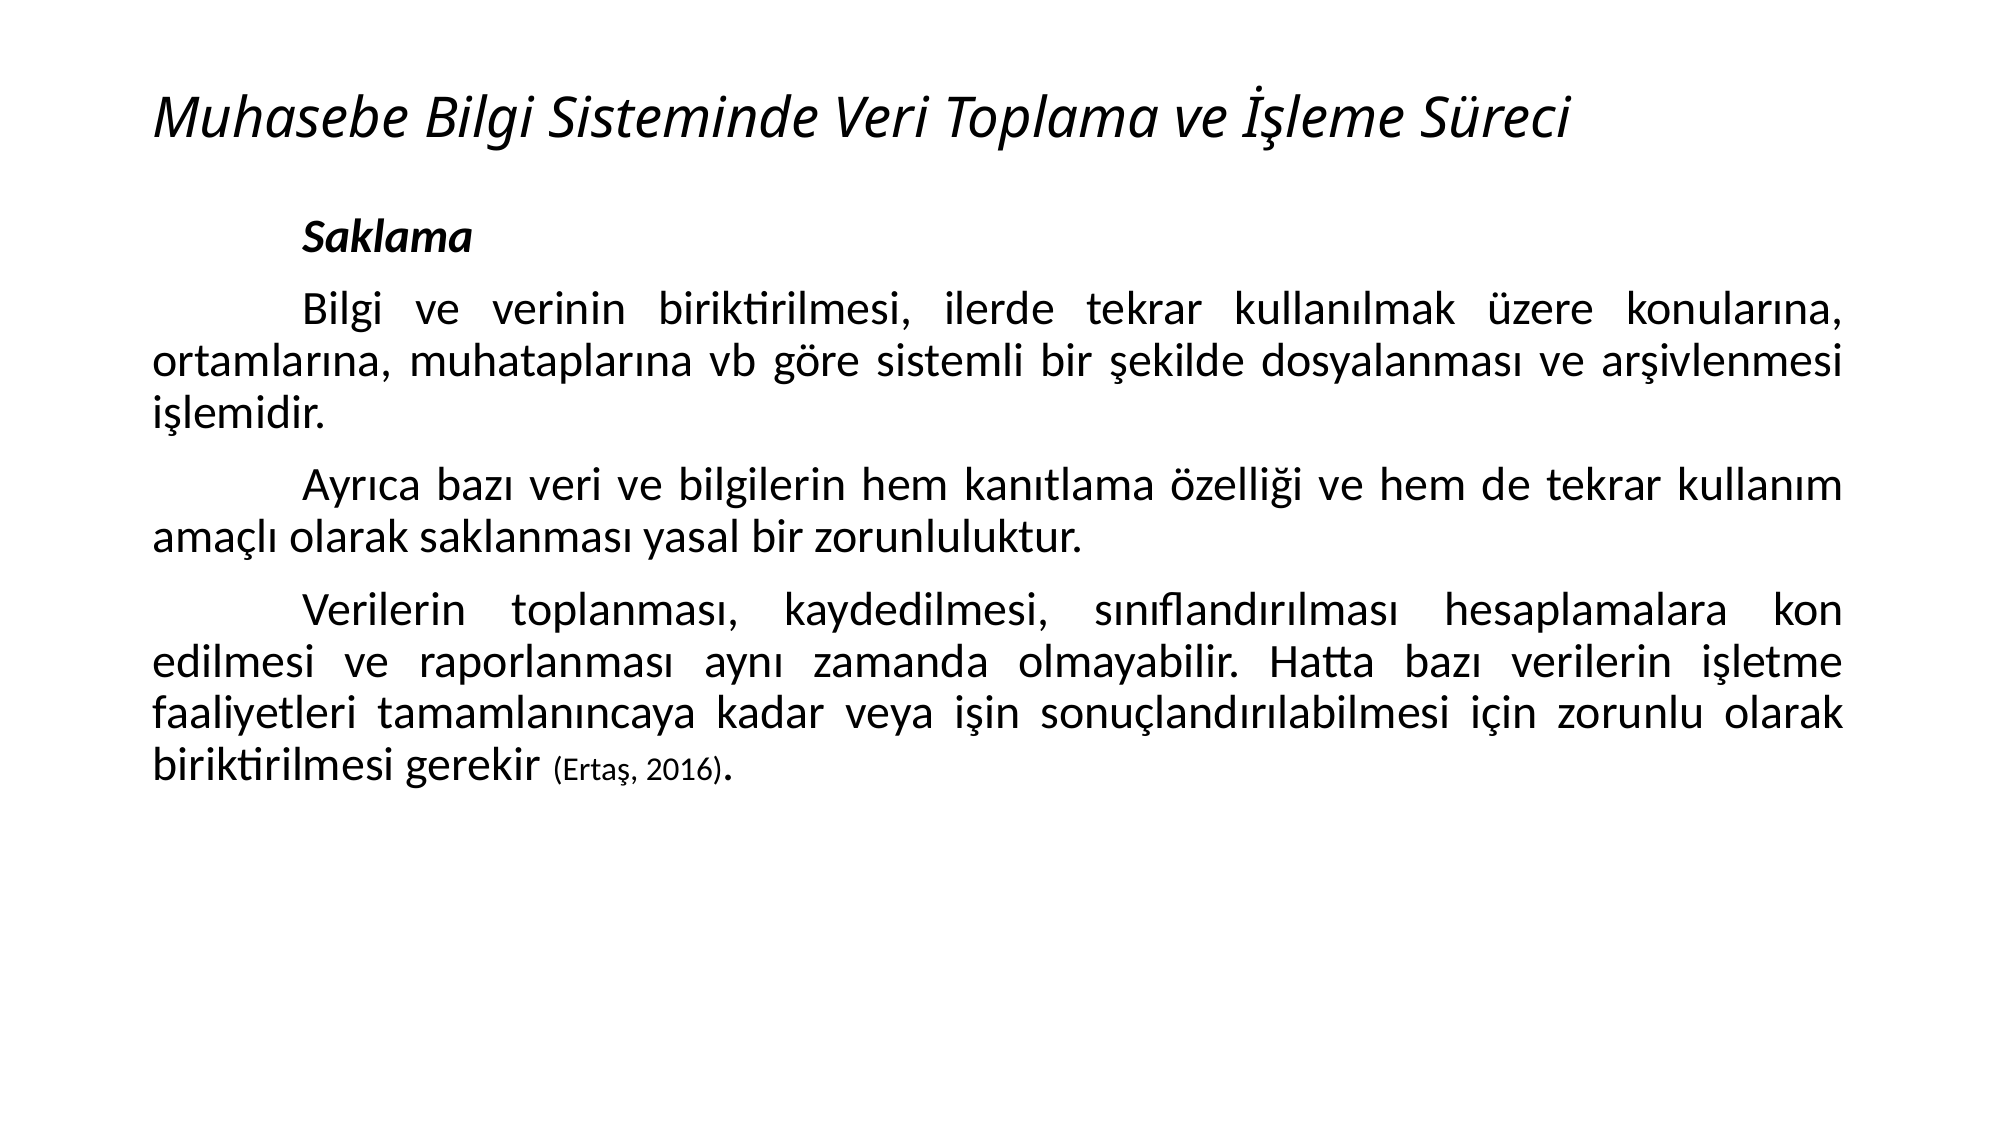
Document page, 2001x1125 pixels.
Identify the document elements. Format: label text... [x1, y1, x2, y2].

list Saklama Bilgi ve verinin biriktirilmesi, ilerde tekrar kullanılmak üzere konularına, ortamlarına, muhataplarına vb göre sistemli bir şekilde dosyalanması ve arşivlenmesi işlemidir. Ayrıca bazı veri ve bilgilerin hem kanıtlama özelliği ve hem de tekrar kullanım amaçlı olarak saklanması yasal bir zorunluluktur. Verilerin toplanması, kaydedilmesi, sınıflandırılması hesaplamalara kon edilmesi ve raporlanması aynı zamanda olmayabilir. Hatta bazı verilerin işletme faaliyetleri tamamlanıncaya kadar veya işin sonuçlandırılabilmesi için zorunlu olarak biriktirilmesi gerekir (Ertaş, 2016). [137, 203, 1863, 1014]
title Muhasebe Bilgi Sisteminde Veri Toplama ve İşleme Süreci [137, 59, 1863, 180]
